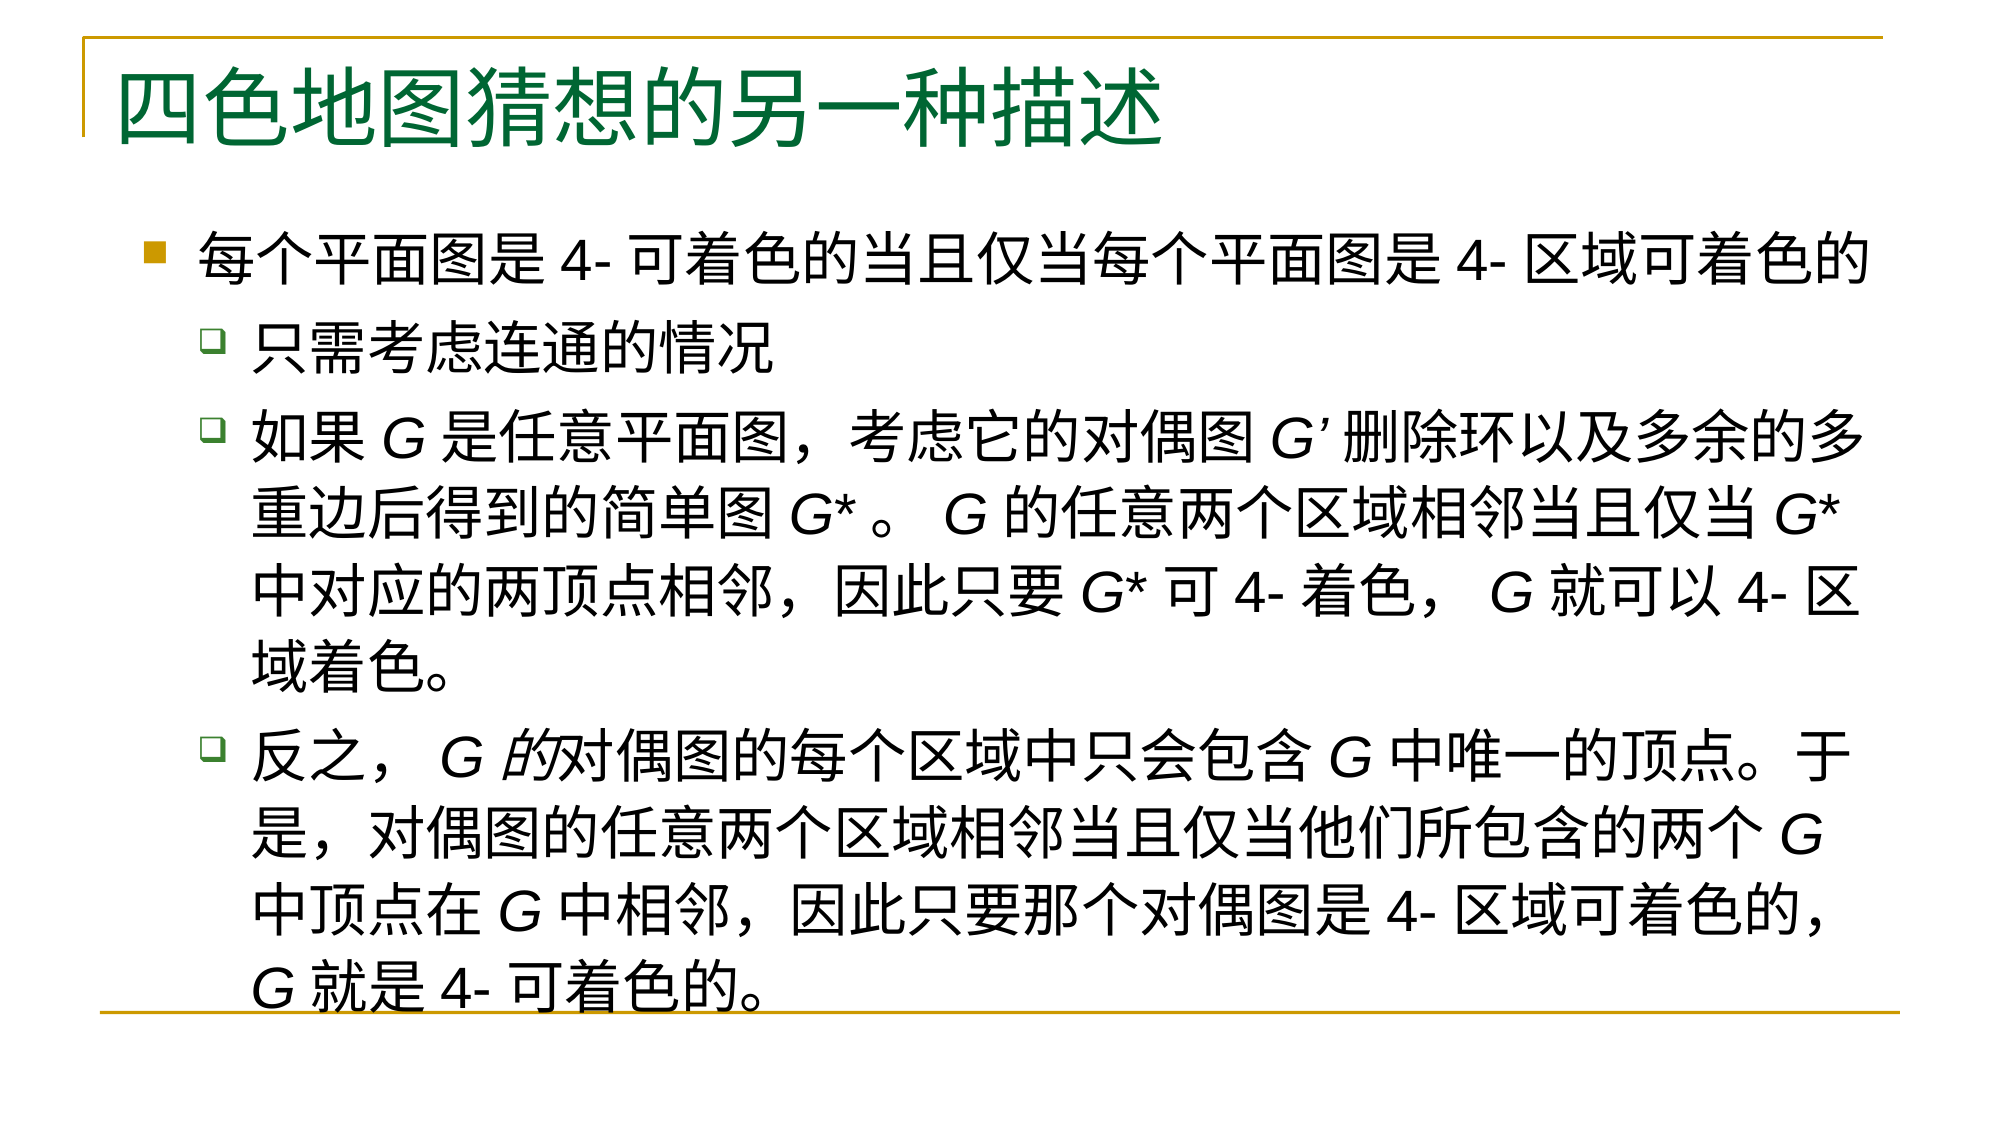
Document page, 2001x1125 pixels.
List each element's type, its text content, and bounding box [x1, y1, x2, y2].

title 四色地图猜想的另一种描述 [99, 45, 1900, 233]
list 每个平面图是4-可着色的当且仅当每个平面图是4-区域可着色的 只需考虑连通的情况 如果G是任意平面图，考虑它的对偶图G’删除环以及多余的多重边后得到的简单图G*。G的任意两个区域相邻当且仅当G*中对应的两顶点相邻，因此只要G*可4-着色，G就可以4-区域着色。 反之，G的对偶图的每个区域中只会包含G中唯一的顶点。于是，对偶图的任意两个区域相邻当且仅当他们所包含的两个G中顶点在G中相邻，因此只要那个对偶图是4-区域可着色的，G就是4-可着色的。 [125, 208, 1900, 976]
